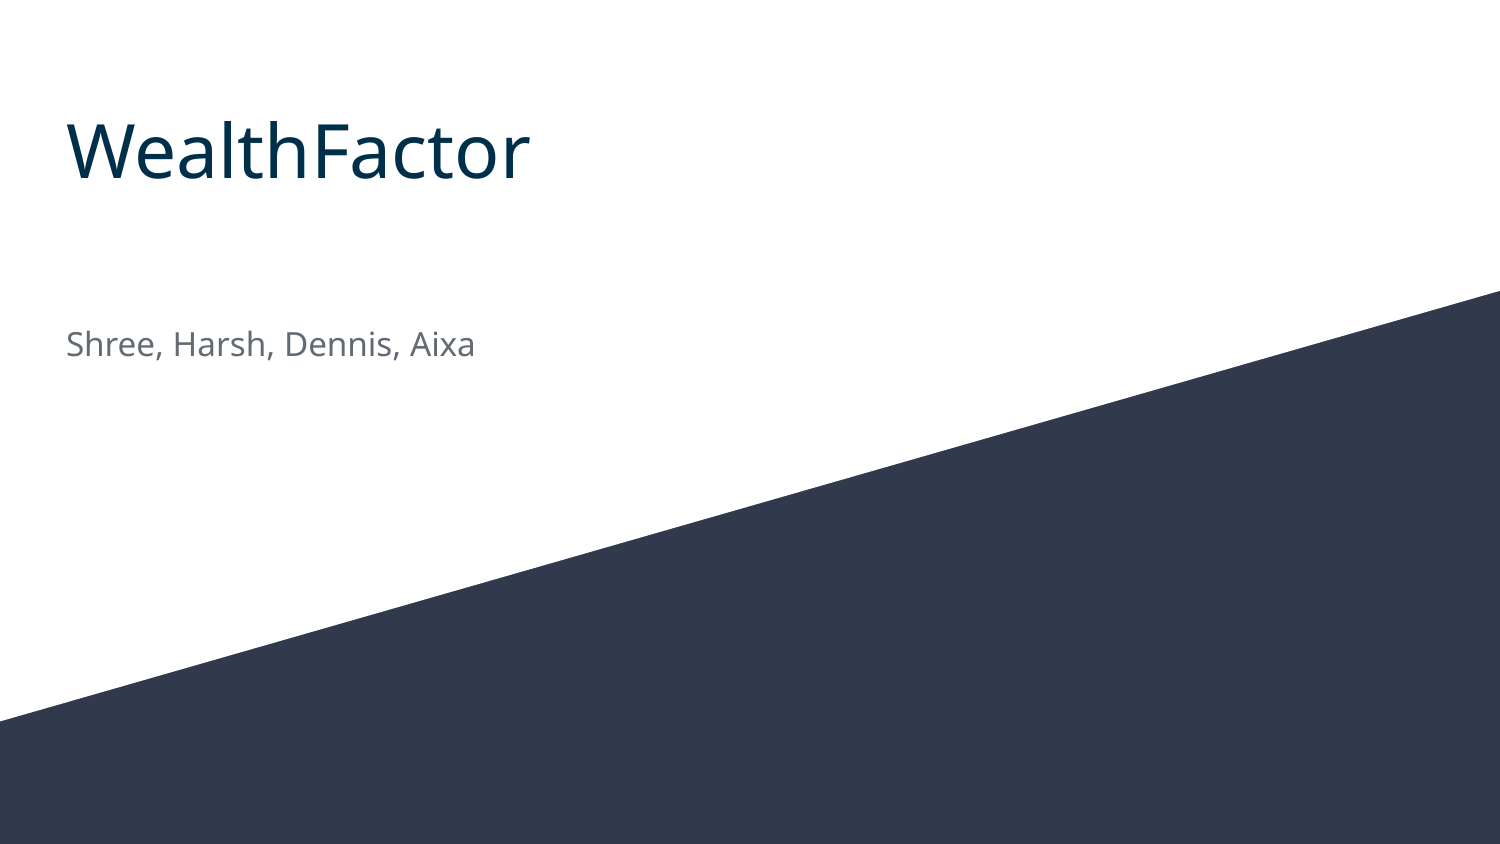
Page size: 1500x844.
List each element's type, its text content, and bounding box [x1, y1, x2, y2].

subtitle Shree, Harsh, Dennis, Aixa [51, 308, 748, 430]
title WealthFactor [51, 88, 1449, 299]
